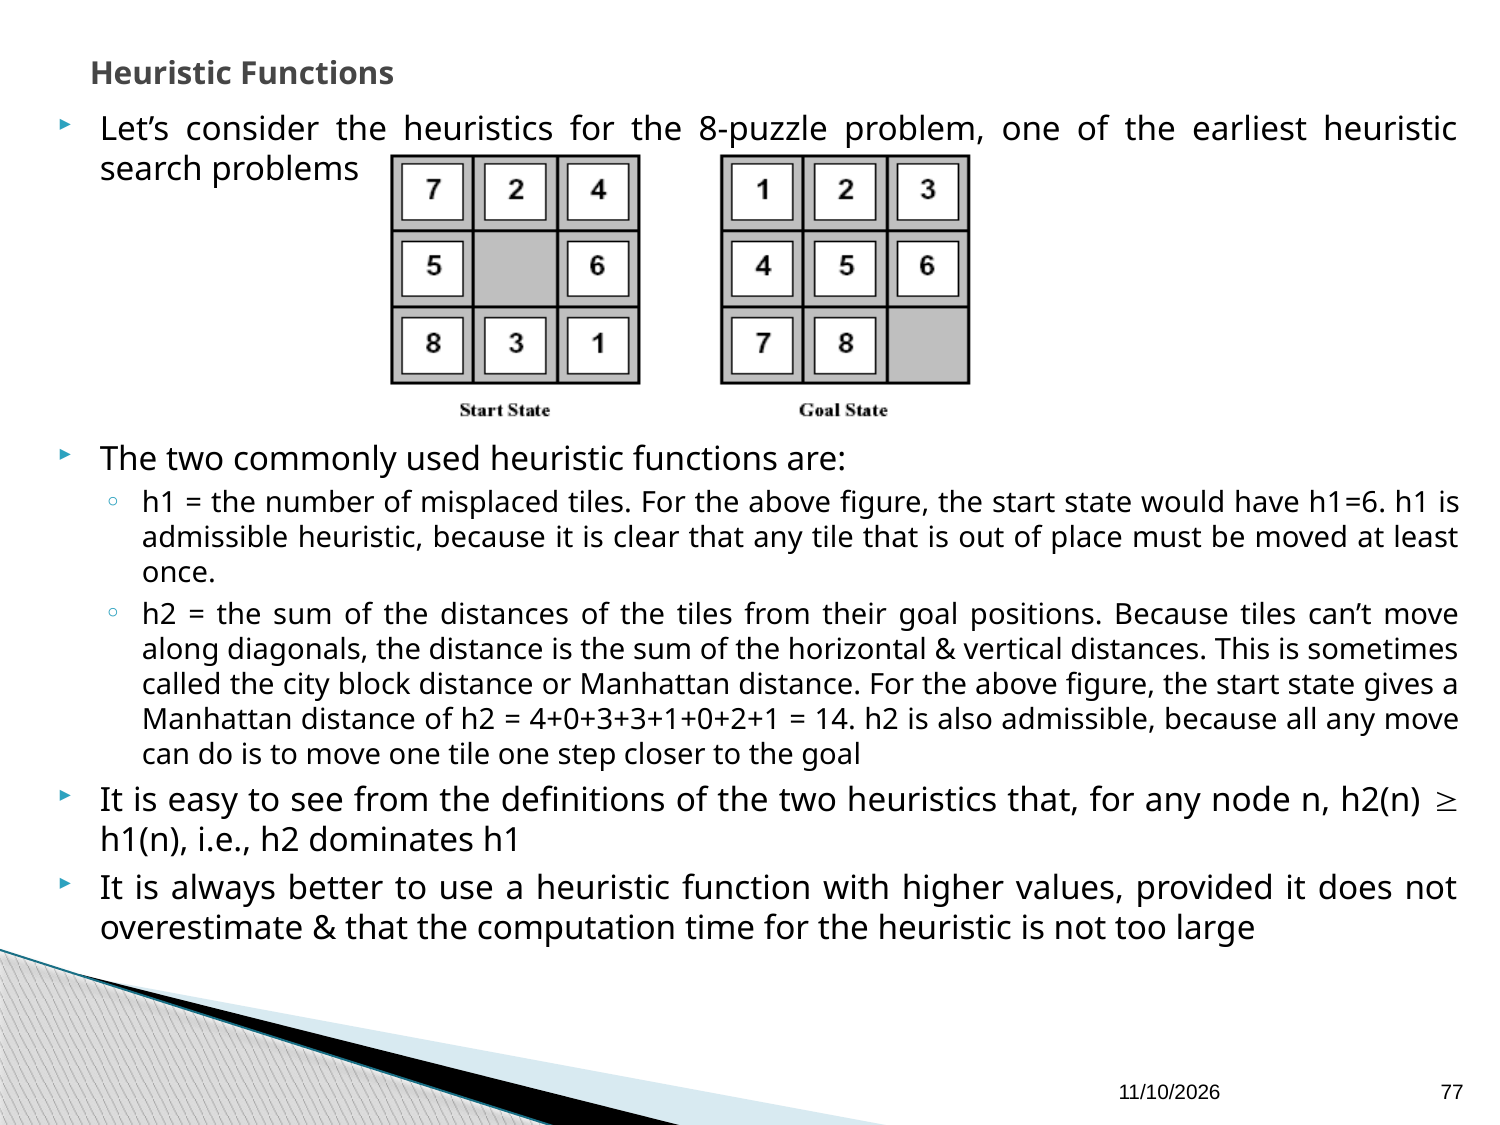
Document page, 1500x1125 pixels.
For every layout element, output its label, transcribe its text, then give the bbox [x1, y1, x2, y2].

list Let’s consider the heuristics for the 8-puzzle problem, one of the earliest heuristic search problems The two commonly used heuristic functions are: h1 = the number of misplaced tiles. For the above figure, the start state would have h1=6. h1 is admissible heuristic, because it is clear that any tile that is out of place must be moved at least once. h2 = the sum of the distances of the tiles from their goal positions. Because tiles can’t move along diagonals, the distance is the sum of the horizontal & vertical distances. This is sometimes called the city block distance or Manhattan distance. For the above figure, the start state gives a Manhattan distance of h2 = 4+0+3+3+1+0+2+1 = 14. h2 is also admissible, because all any move can do is to move one tile one step closer to the goal It is easy to see from the definitions of the two heuristics that, for any node n, h2(n)  h1(n), i.e., h2 dominates h1 It is always better to use a heuristic function with higher values, provided it does not overestimate & that the computation time for the heuristic is not too large [24, 99, 1476, 1026]
picture [374, 149, 983, 426]
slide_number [1103, 1051, 1418, 1112]
title Heuristic Functions [75, 45, 1425, 138]
slide_number 77 [1418, 1051, 1479, 1112]
